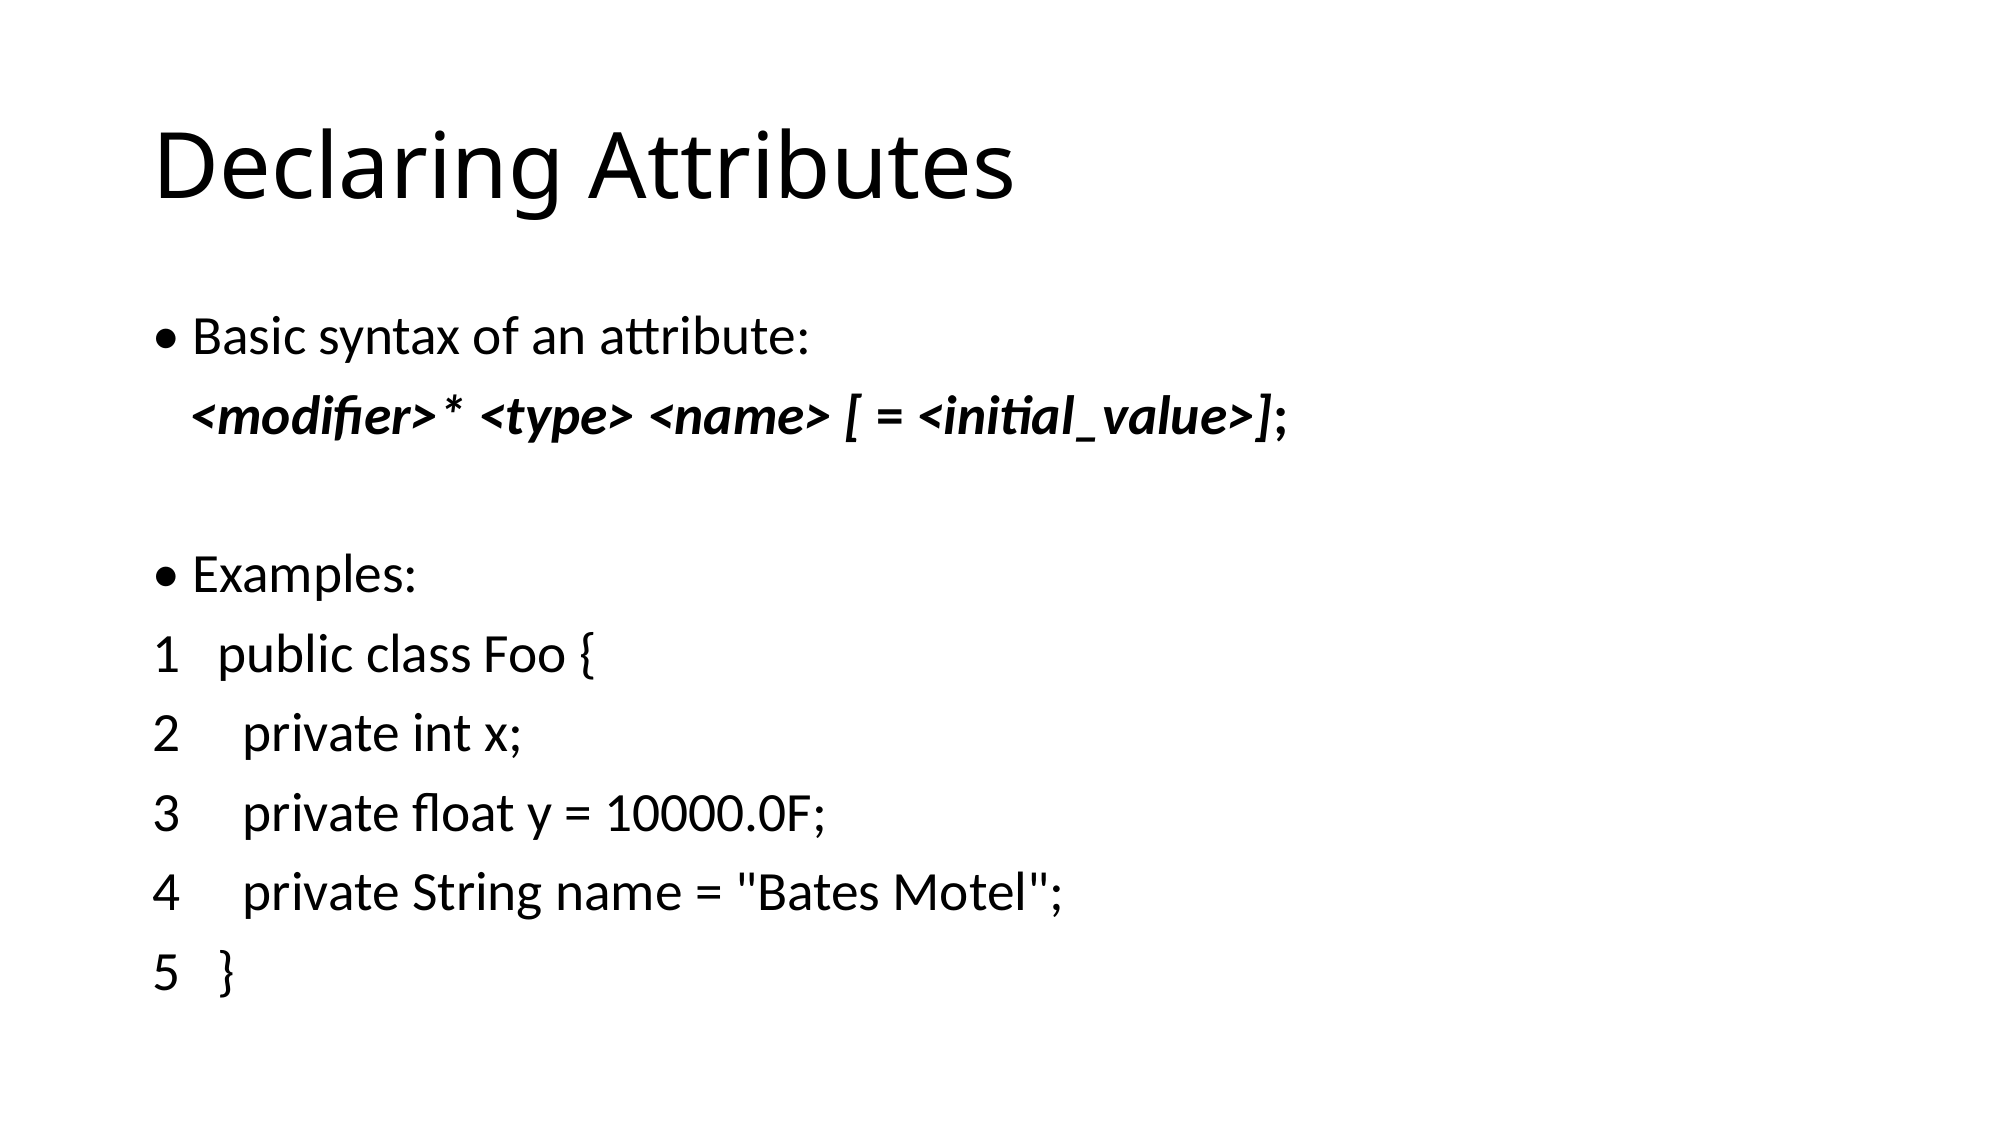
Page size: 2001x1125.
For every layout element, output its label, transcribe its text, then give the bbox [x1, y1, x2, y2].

list • Basic syntax of an attribute: <modifier>* <type> <name> [ = <initial_value>]; • Examples: 1 public class Foo { 2 private int x; 3 private float y = 10000.0F; 4 private String name = "Bates Motel"; 5 } [137, 299, 1863, 1014]
title Declaring Attributes [137, 59, 1863, 278]
